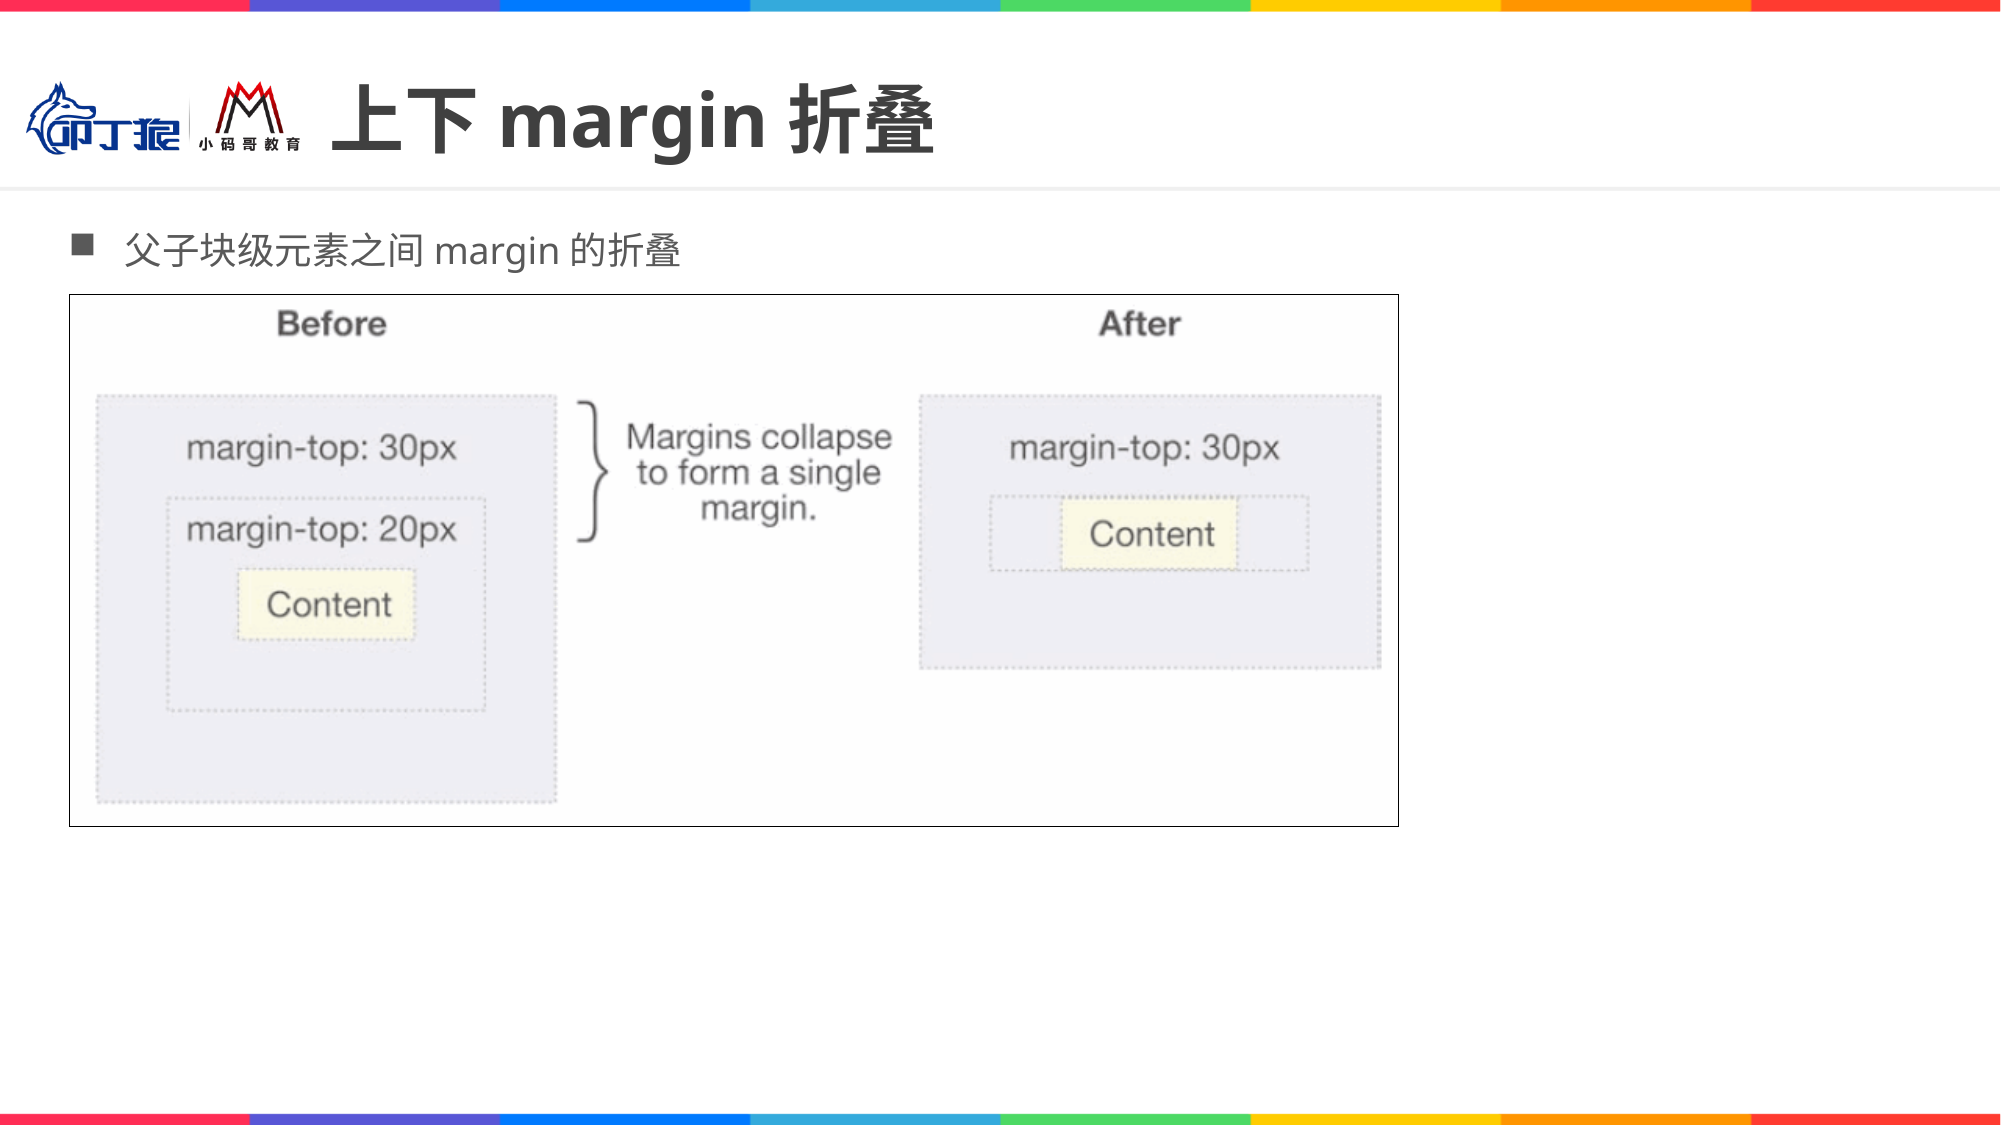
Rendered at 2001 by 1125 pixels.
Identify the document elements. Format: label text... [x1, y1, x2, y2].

title 上下margin折叠 [314, 64, 1968, 182]
text_box 父子块级元素之间margin的折叠 [53, 202, 1941, 274]
picture [0, 0, 2001, 1125]
